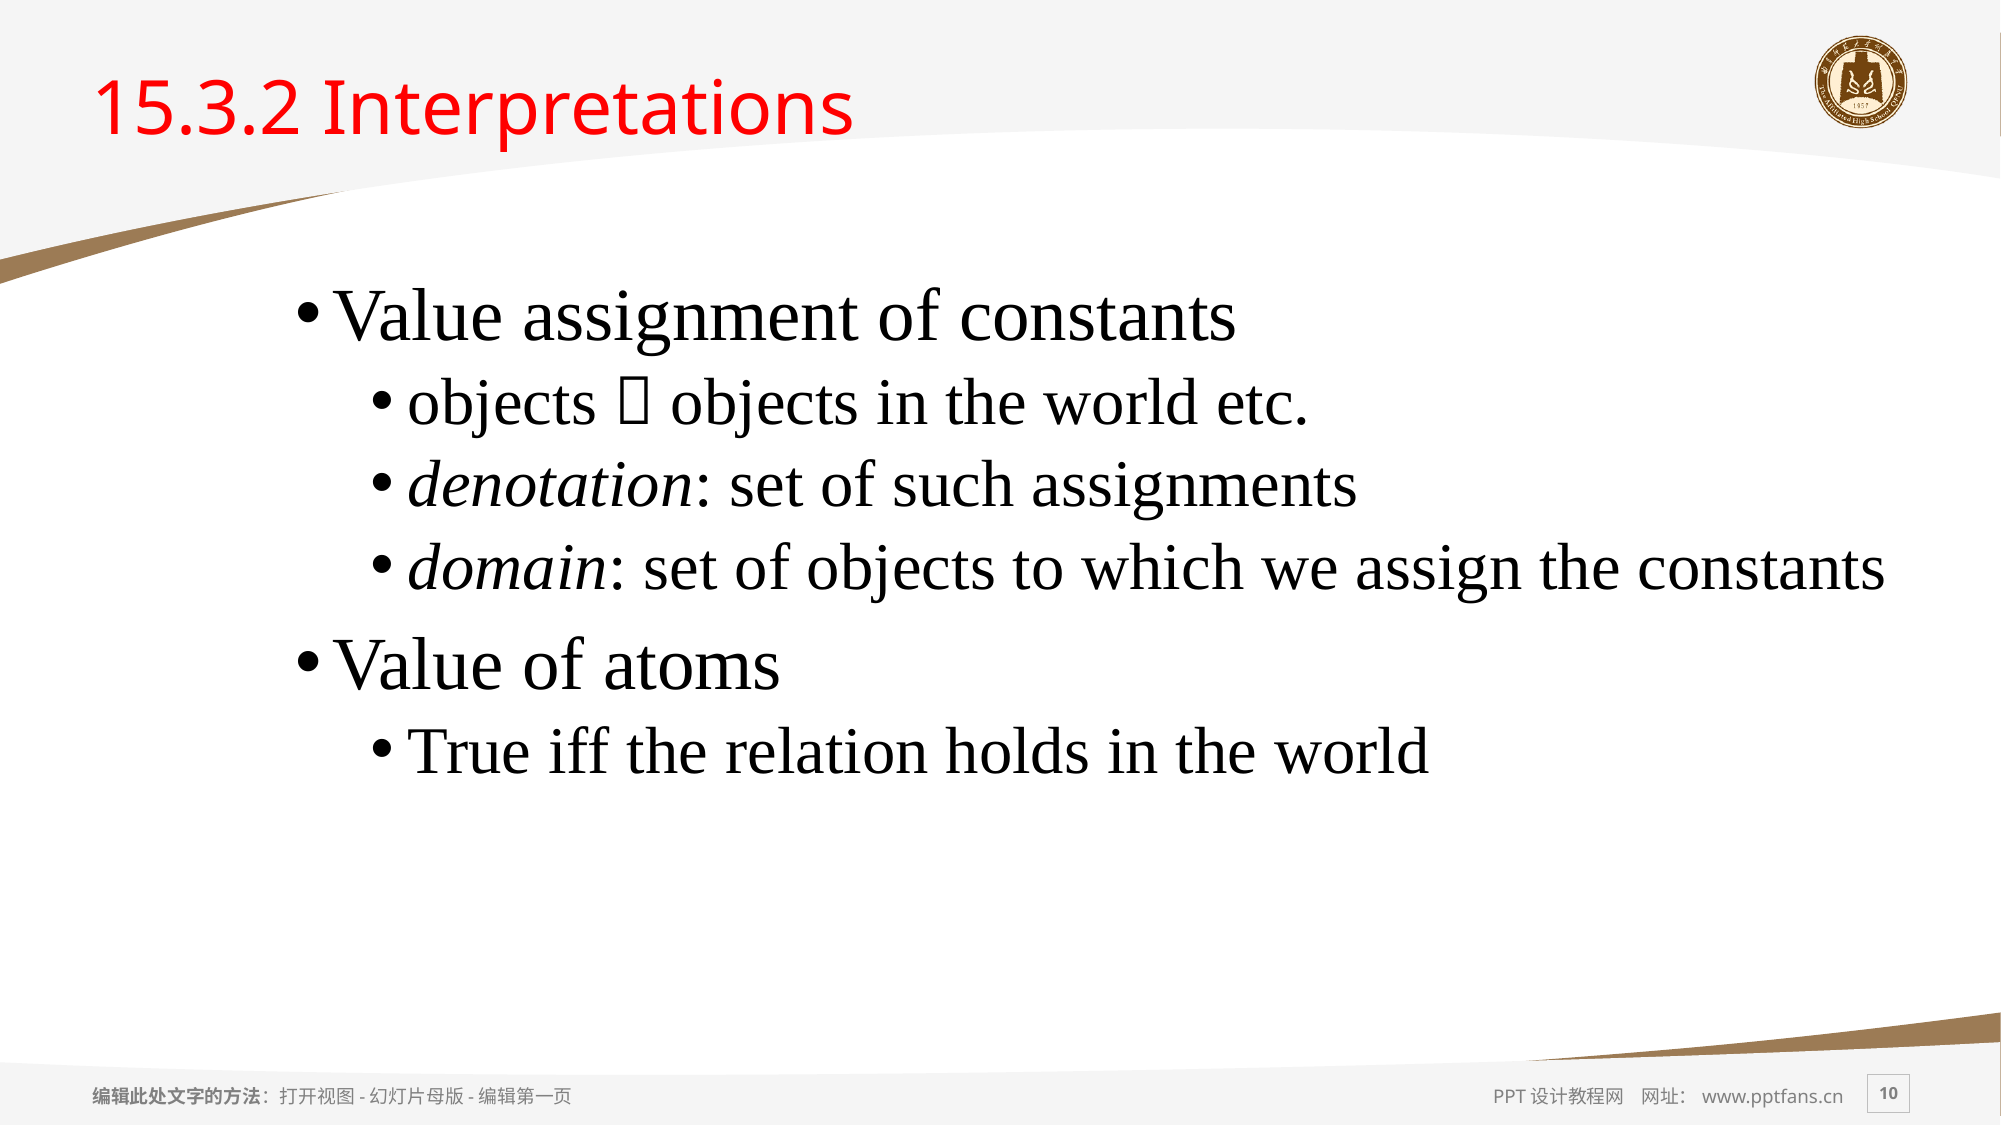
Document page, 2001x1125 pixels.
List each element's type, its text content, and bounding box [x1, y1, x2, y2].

title 15.3.2 Interpretations [79, 57, 1880, 146]
picture [1812, 33, 1909, 130]
text_box Value assignment of constants objects  objects in the world etc. denotation: set of such assignments domain: set of objects to which we assign the constants Value of atoms True iff the relation holds in the world [280, 268, 1952, 944]
